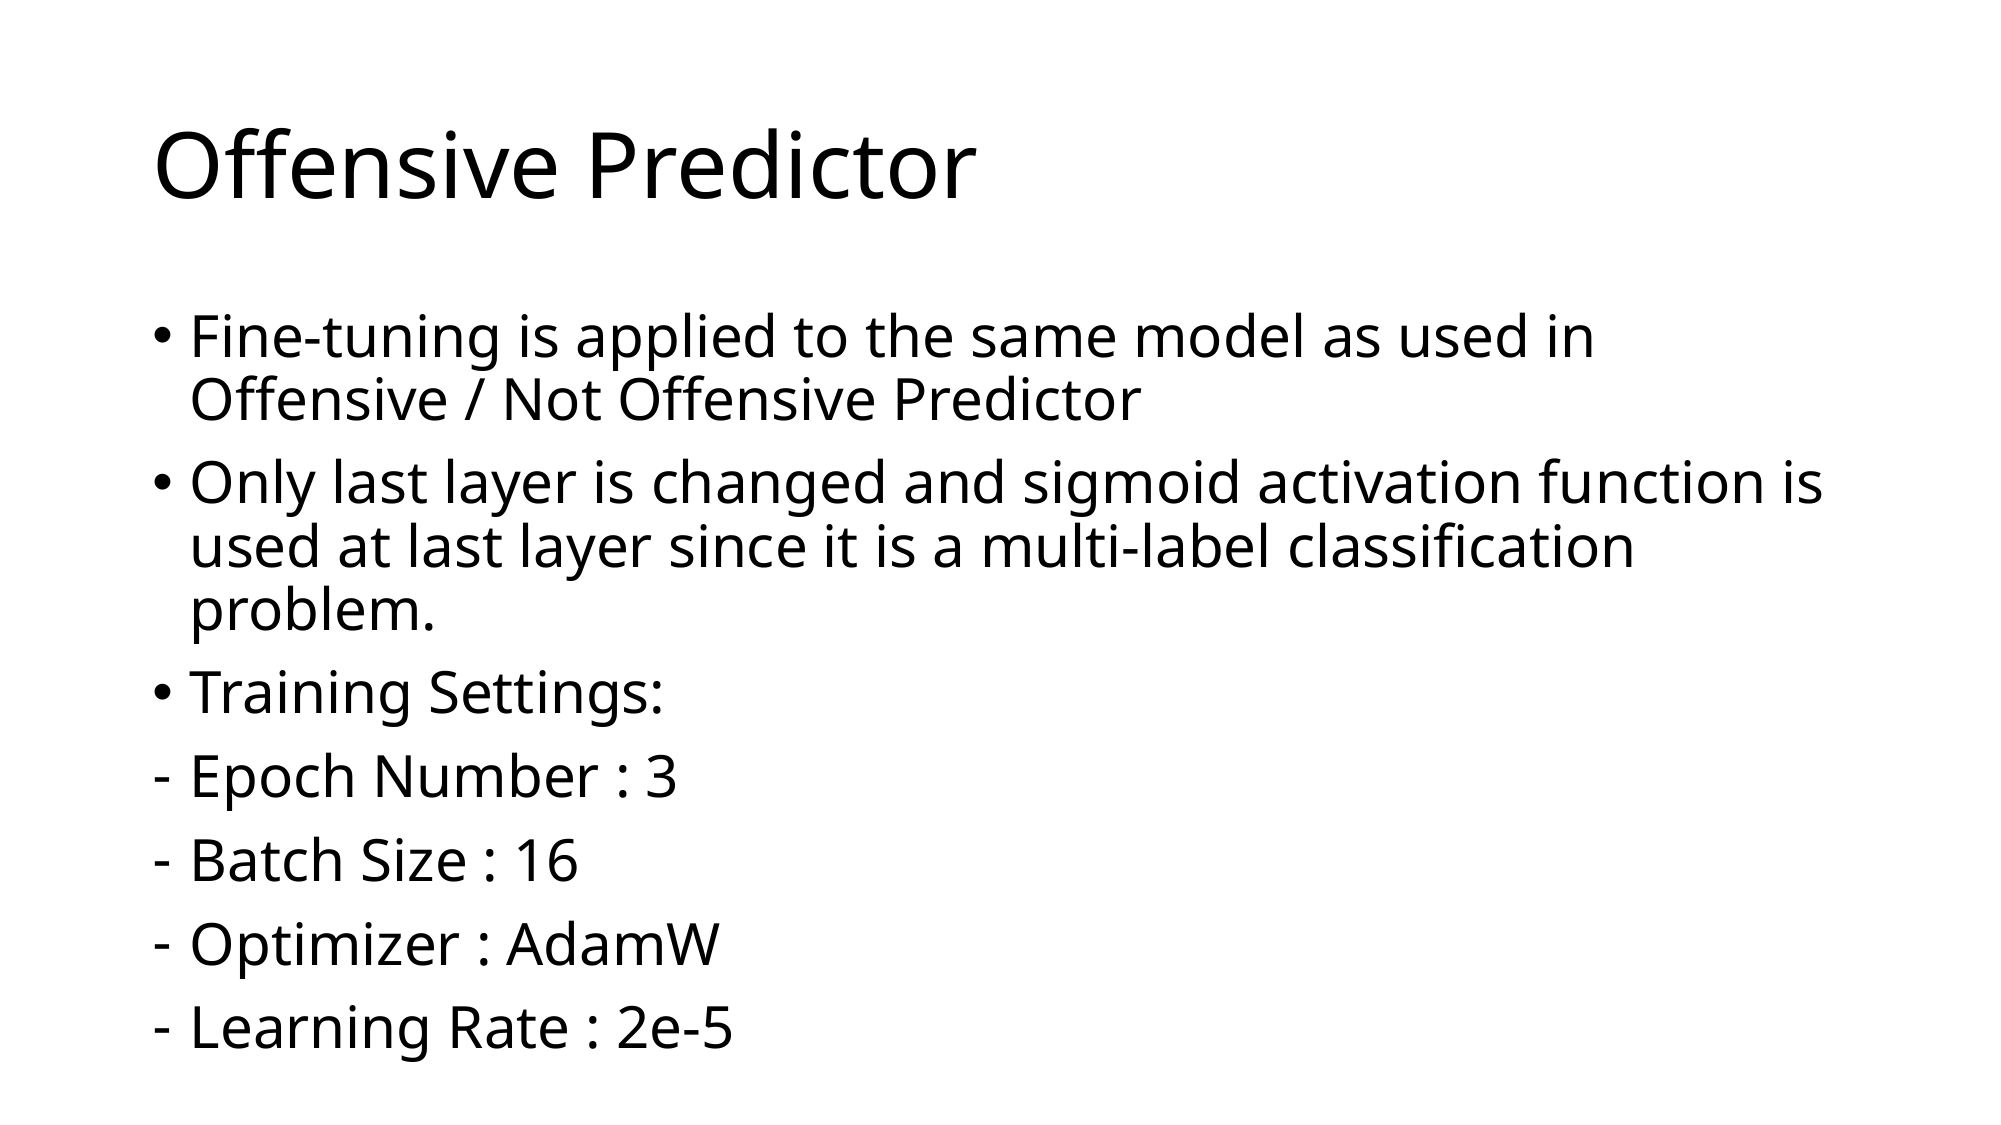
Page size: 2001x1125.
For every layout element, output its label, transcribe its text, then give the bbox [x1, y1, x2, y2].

list Fine-tuning is applied to the same model as used in Offensive / Not Offensive Predictor Only last layer is changed and sigmoid activation function is used at last layer since it is a multi-label classification problem. Training Settings: Epoch Number : 3 Batch Size : 16 Optimizer : AdamW Learning Rate : 2e-5 [137, 299, 1863, 1014]
title Offensive Predictor [137, 59, 1863, 278]
